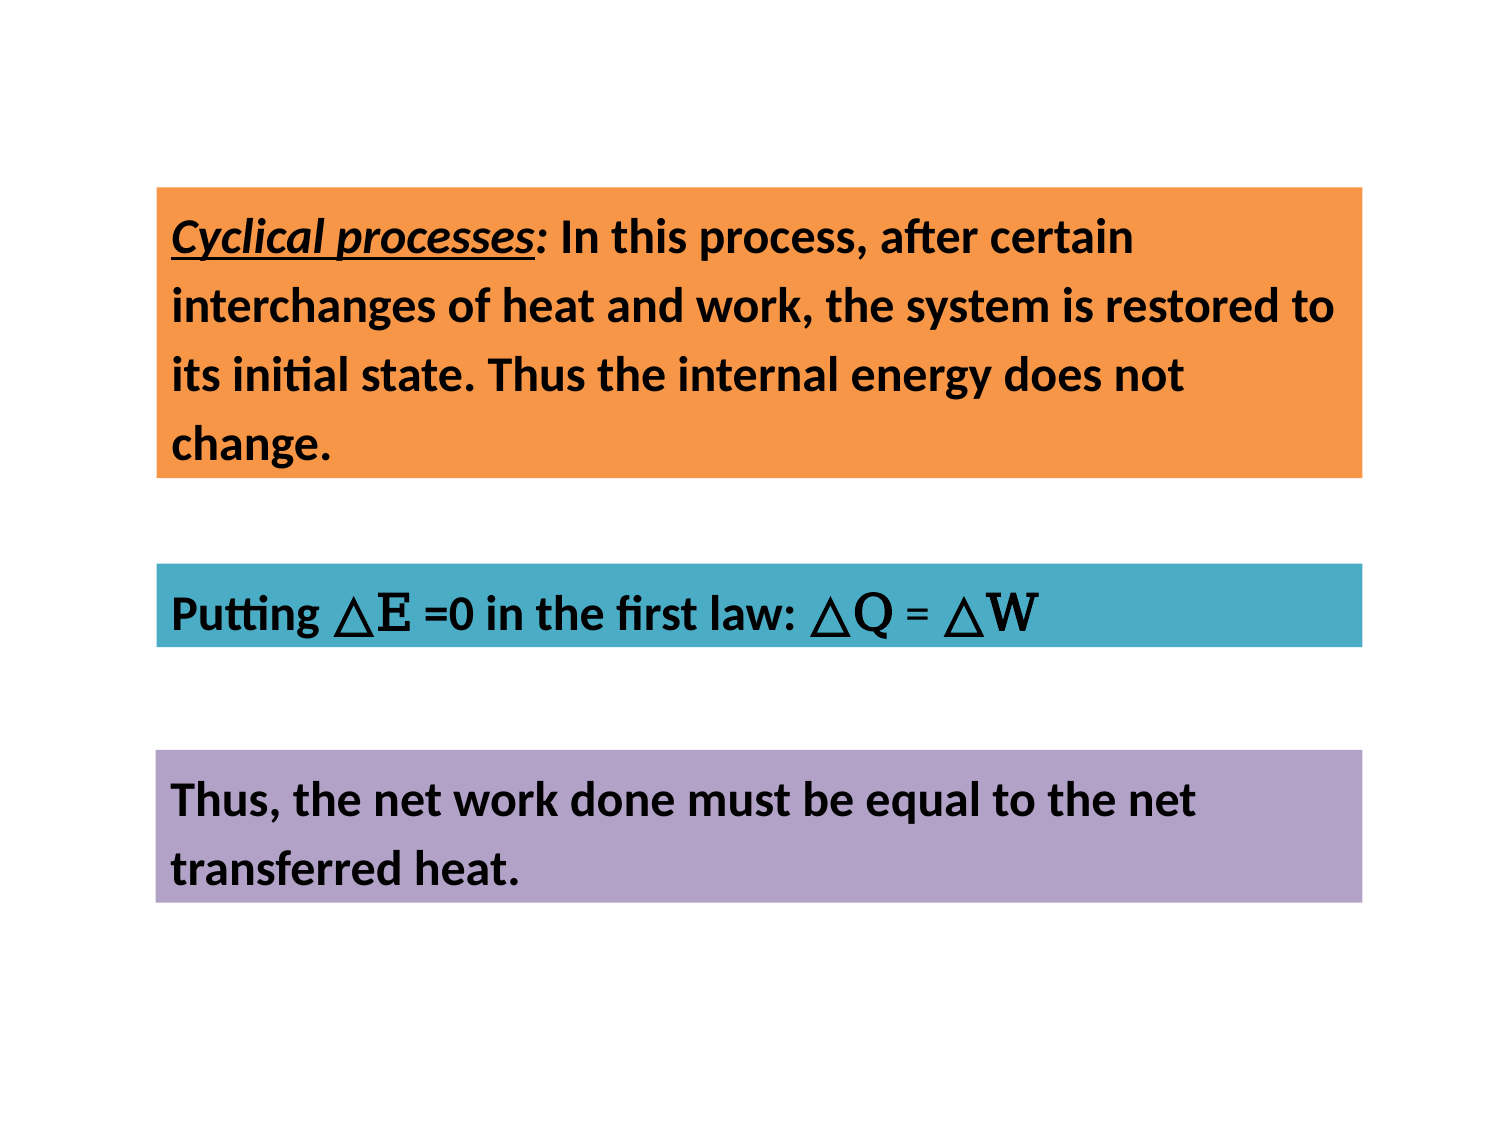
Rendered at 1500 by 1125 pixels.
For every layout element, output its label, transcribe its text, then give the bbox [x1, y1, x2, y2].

text_box Thus, the net work done must be equal to the net transferred heat. [155, 749, 1363, 903]
text_box Putting △E =0 in the first law: △Q = △W [156, 563, 1363, 648]
text_box Cyclical processes: In this process, after certain interchanges of heat and work, the system is restored to its initial state. Thus the internal energy does not change. [156, 187, 1363, 479]
